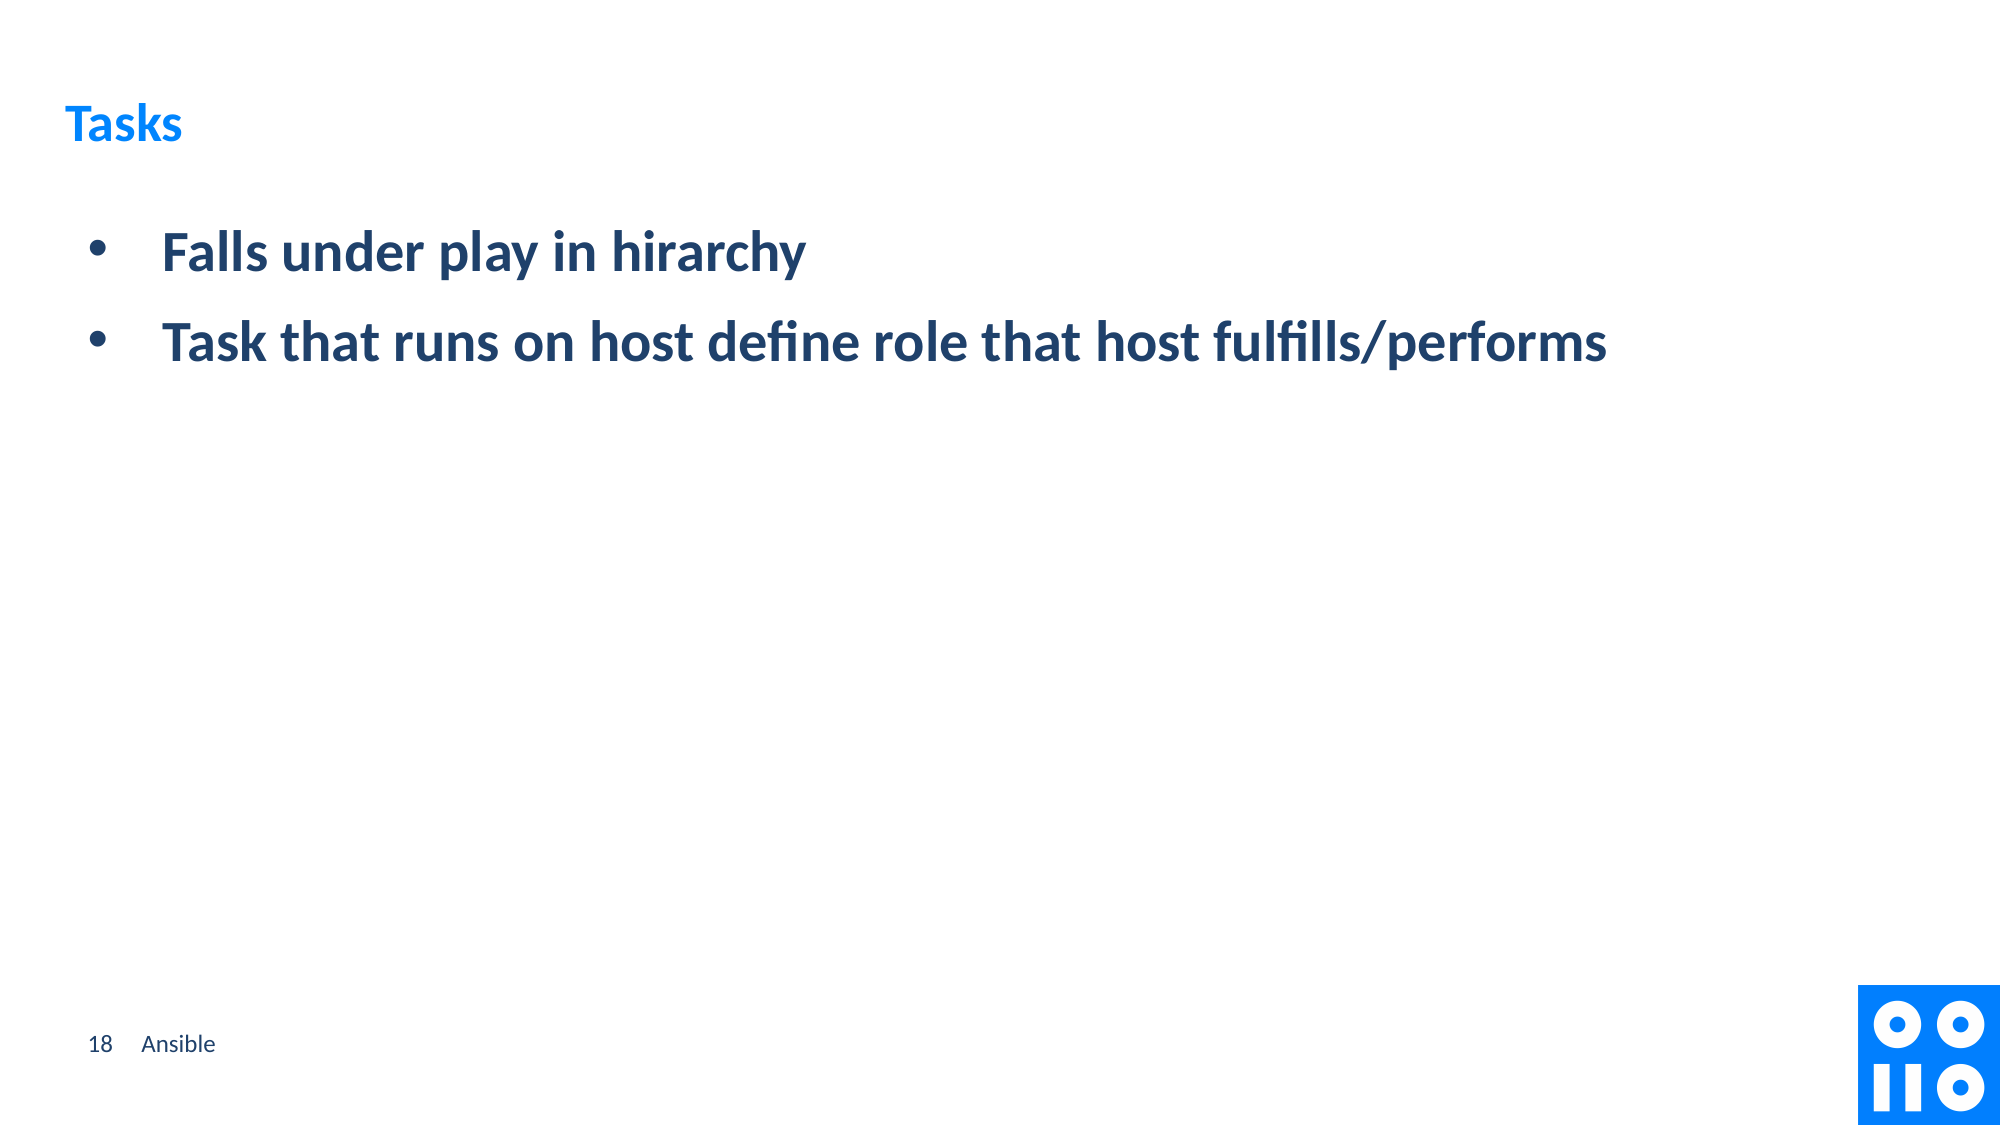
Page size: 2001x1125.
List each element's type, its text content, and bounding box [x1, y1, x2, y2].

list Falls under play in hirarchy Task that runs on host define role that host fulfills/performs [87, 212, 1612, 727]
picture [1858, 985, 2000, 1125]
slide_number 18 [87, 1027, 135, 1088]
footer Ansible [141, 1027, 817, 1088]
title Tasks [64, 100, 1790, 213]
